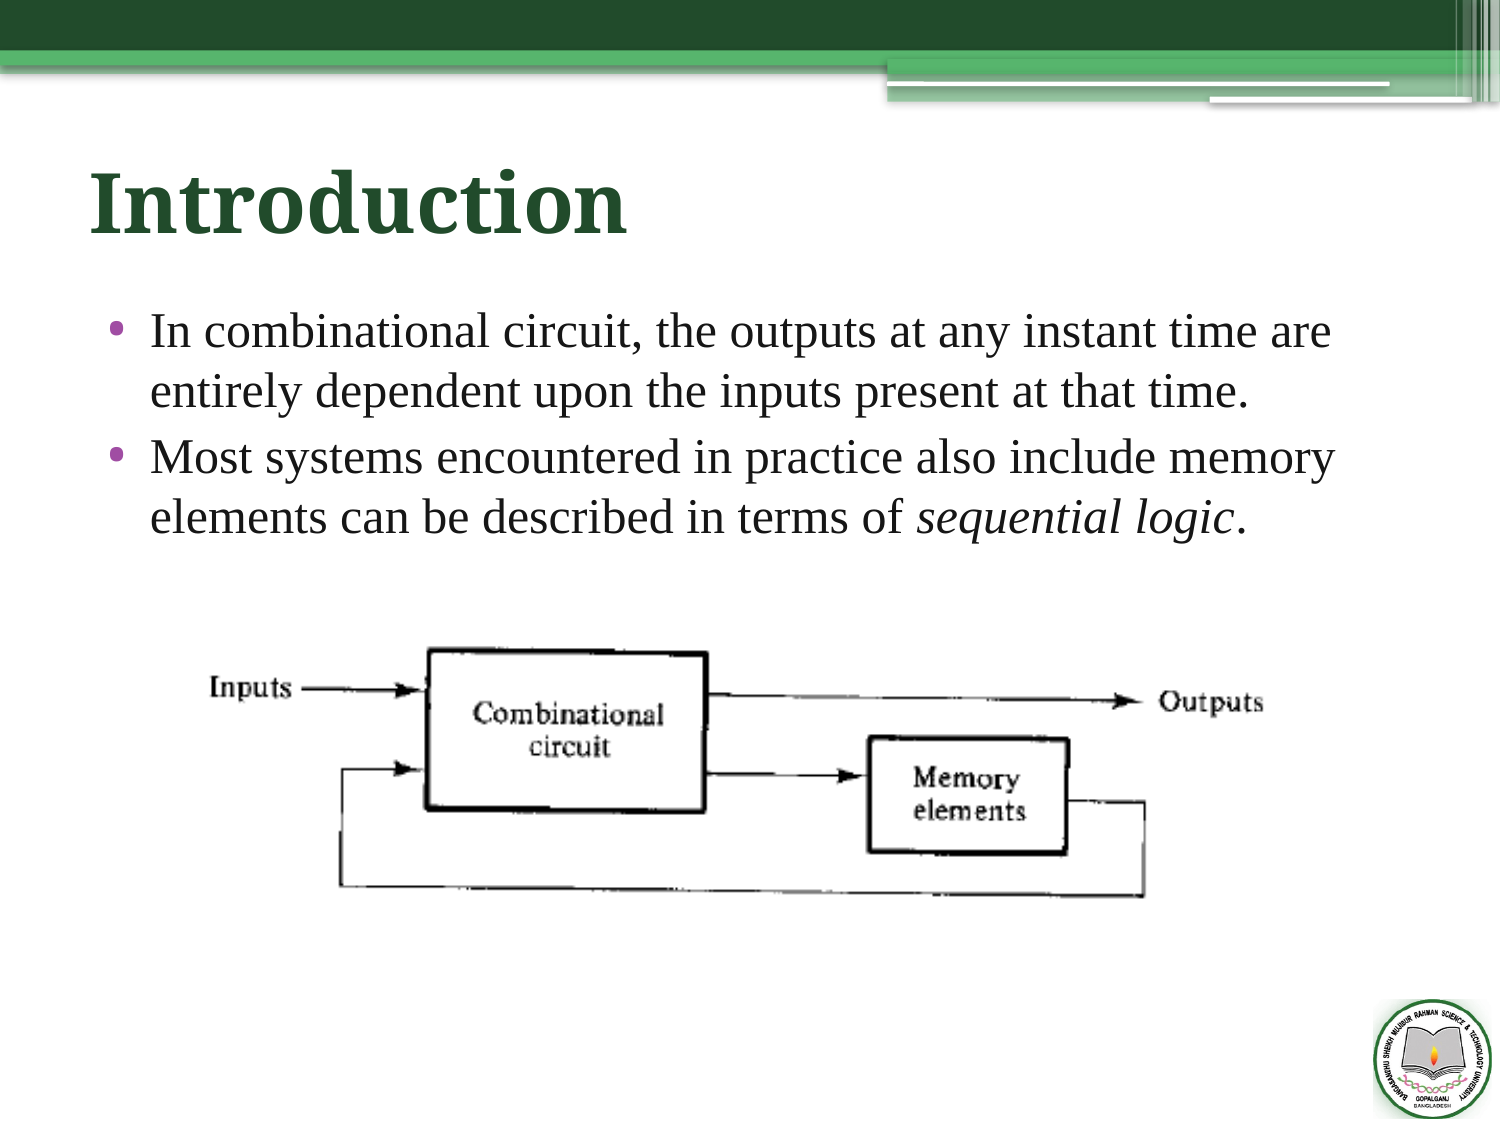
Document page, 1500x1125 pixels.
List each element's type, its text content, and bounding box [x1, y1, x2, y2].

title Introduction [75, 112, 1425, 288]
picture [187, 624, 1280, 905]
list In combinational circuit, the outputs at any instant time are entirely dependent upon the inputs present at that time. Most systems encountered in practice also include memory elements can be described in terms of sequential logic. [75, 289, 1425, 1063]
picture [1373, 999, 1492, 1119]
